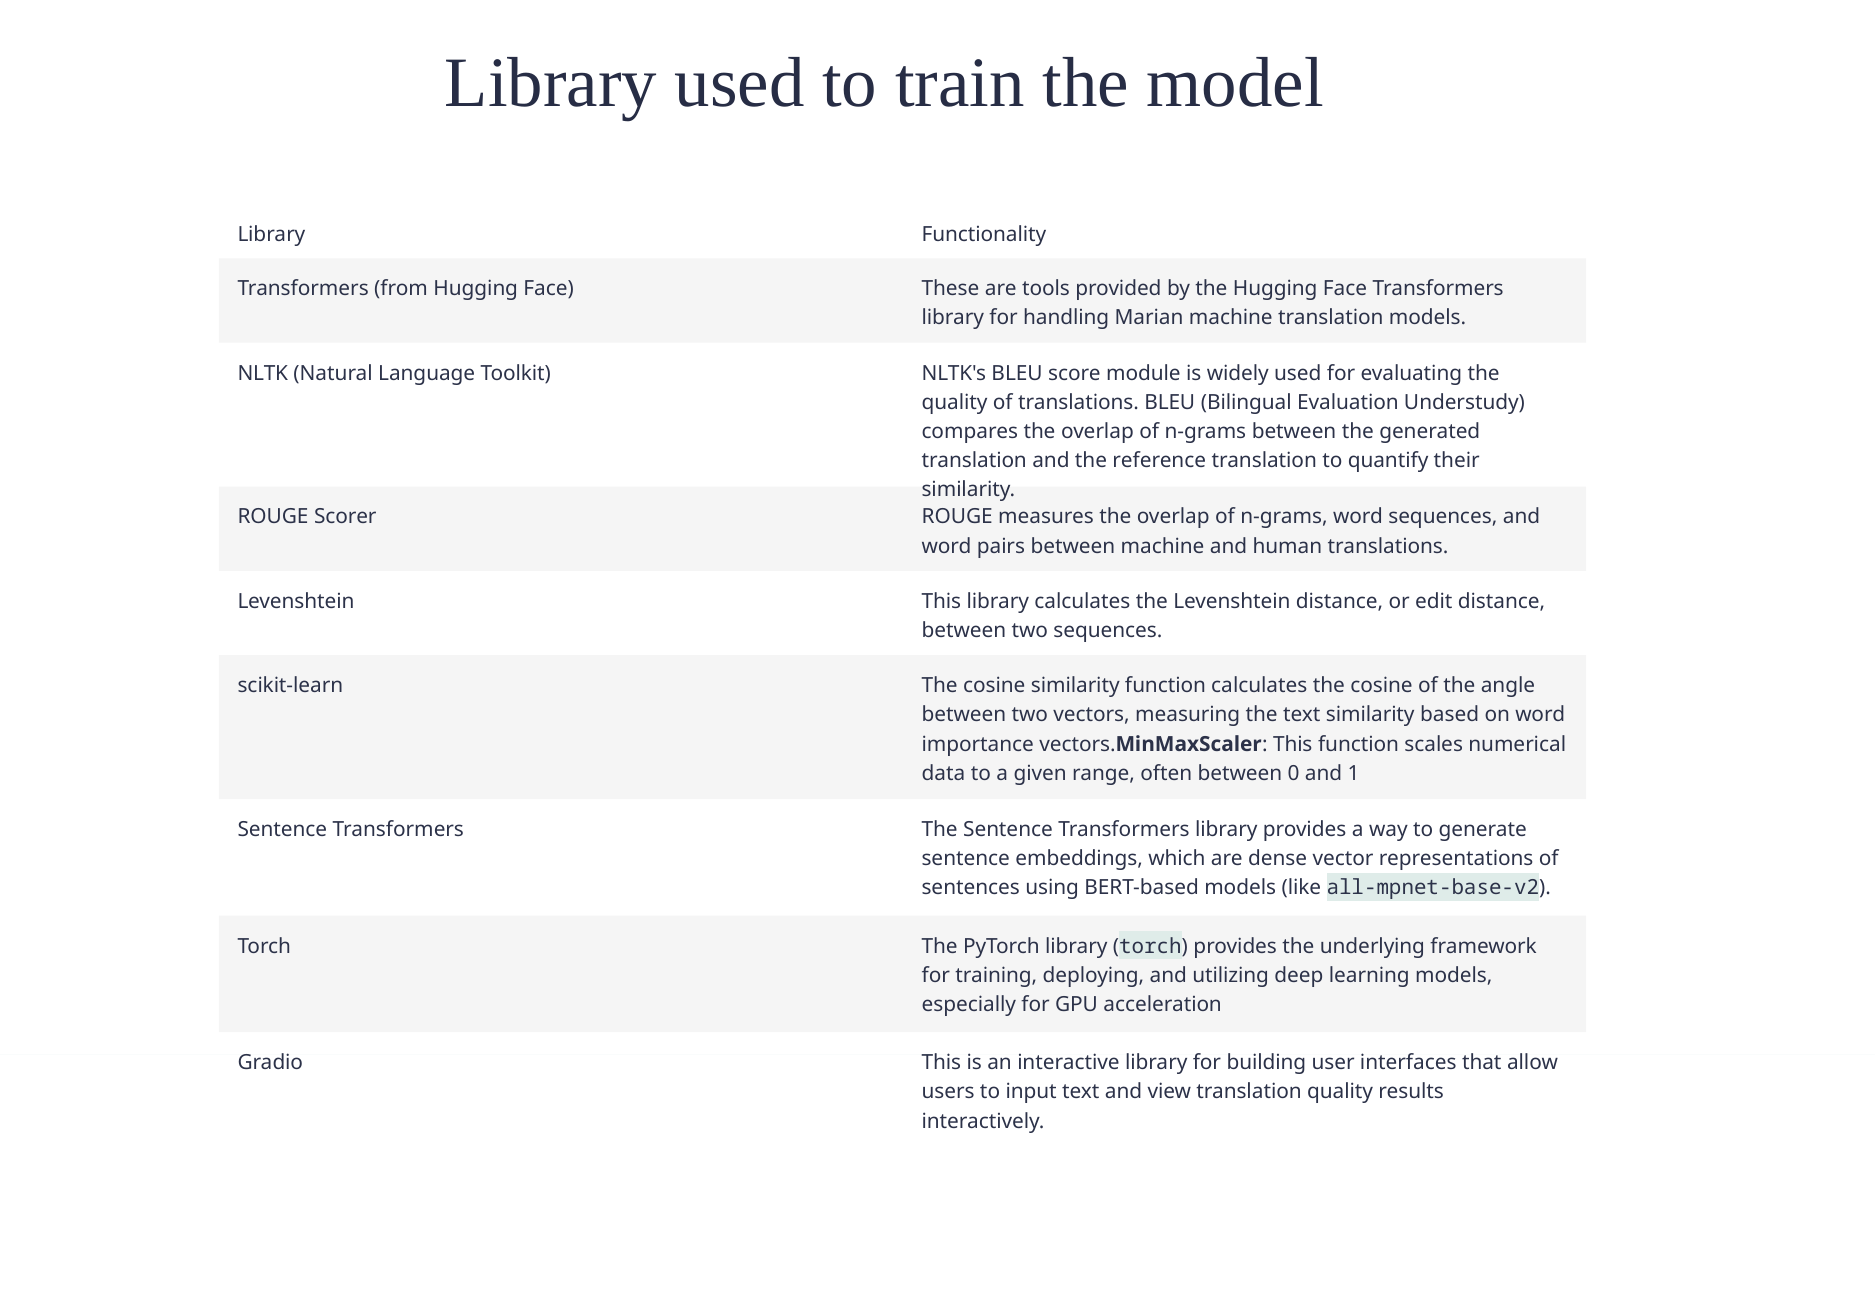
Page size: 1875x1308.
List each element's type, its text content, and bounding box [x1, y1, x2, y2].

text_box Transformers (from Hugging Face) [237, 270, 884, 301]
text_box [218, 570, 1587, 655]
text_box Levenshtein [237, 583, 884, 613]
text_box Torch [237, 928, 884, 958]
text_box NLTK (Natural Language Toolkit) [237, 355, 884, 385]
text_box [484, 216, 1852, 271]
text_box [218, 486, 1587, 570]
text_box This library calculates the Levenshtein distance, or edit distance, between two sequences. [921, 583, 1568, 643]
text_box The Sentence Transformers library provides a way to generate sentence embeddings, which are dense vector representations of sentences using BERT-based models (like all-mpnet-base-v2). [921, 811, 1568, 904]
text_box Gradio [237, 1044, 884, 1075]
text_box This is an interactive library for building user interfaces that allow users to input text and view translation quality results interactively. [921, 1044, 1568, 1105]
text_box ROUGE measures the overlap of n-grams, word sequences, and word pairs between machine and human translations. [921, 498, 1568, 559]
text_box Library [237, 216, 884, 246]
text_box scikit-learn [237, 667, 884, 698]
text_box [218, 799, 1587, 915]
text_box Sentence Transformers [237, 811, 884, 842]
text_box [218, 342, 1587, 486]
text_box These are tools provided by the Hugging Face Transformers library for handling Marian machine translation models. [921, 270, 1568, 331]
text_box NLTK's BLEU score module is widely used for evaluating the quality of translations. BLEU (Bilingual Evaluation Understudy) compares the overlap of n-grams between the generated translation and the reference translation to quantify their similarity. [921, 355, 1568, 475]
text_box [218, 258, 1587, 342]
text_box [218, 915, 1587, 1032]
text_box The PyTorch library (torch) provides the underlying framework for training, deploying, and utilizing deep learning models, especially for GPU acceleration [921, 928, 1568, 1020]
text_box [218, 1032, 1587, 1117]
text_box Functionality [921, 216, 1568, 246]
text_box The cosine similarity function calculates the cosine of the angle between two vectors, measuring the text similarity based on word importance vectors.MinMaxScaler: This function scales numerical data to a given range, often between 0 and 1 [921, 667, 1568, 787]
text_box ROUGE Scorer [237, 498, 884, 529]
text_box [218, 655, 1587, 799]
text_box Library used to train the model [445, 63, 938, 110]
